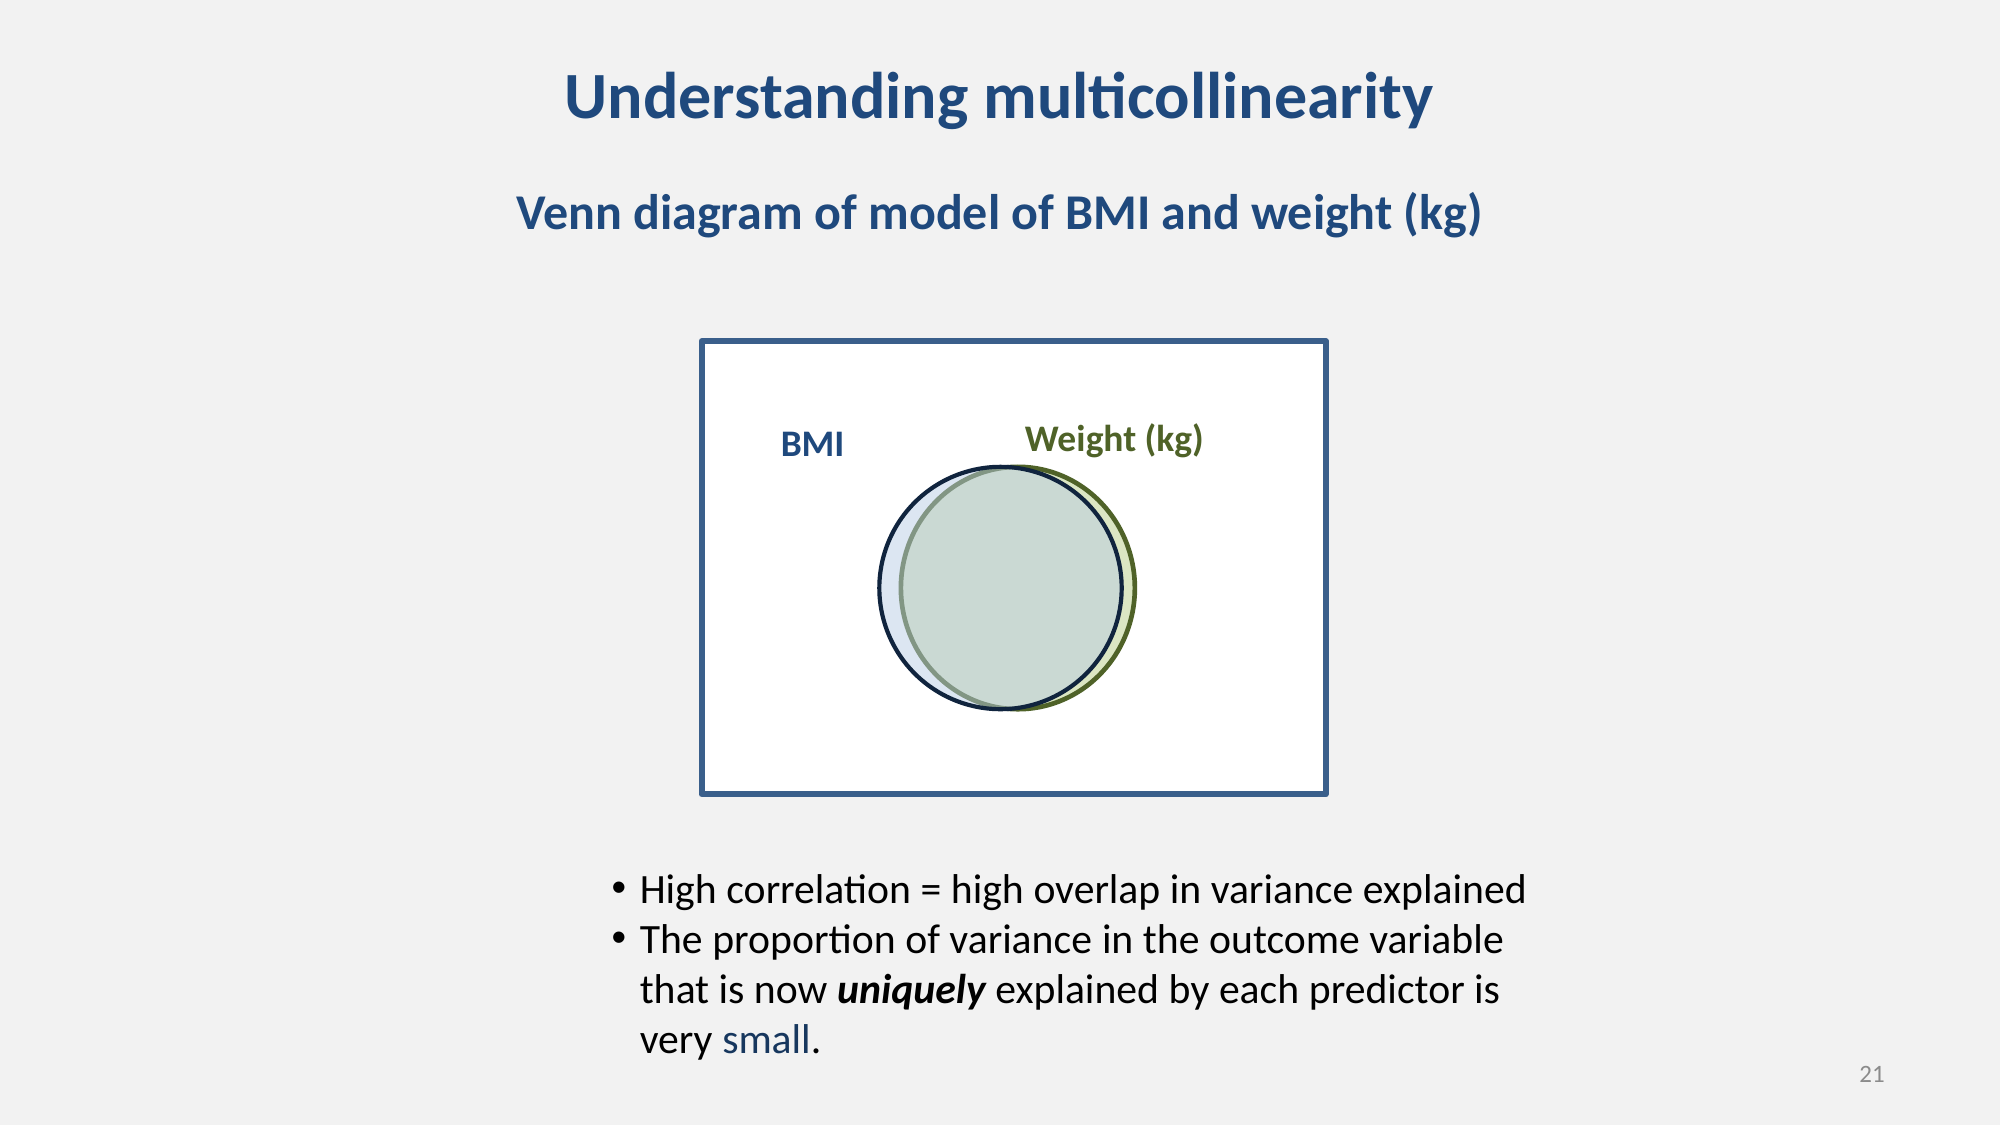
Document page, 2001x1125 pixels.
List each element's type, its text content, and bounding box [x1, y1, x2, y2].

text_box Weight (kg) [1010, 406, 1219, 466]
text_box [1009, 466, 1137, 712]
text_box [700, 339, 1328, 796]
text_box High correlation = high overlap in variance explained The proportion of variance in the outcome variable that is now uniquely explained by each predictor is very small. [596, 854, 1544, 1070]
title Understanding multicollinearity [324, 45, 1675, 115]
text_box BMI [766, 411, 860, 472]
text_box [877, 464, 1124, 712]
text_box Venn diagram of model of BMI and weight (kg) [324, 115, 1675, 304]
slide_number 21 [1433, 1042, 1900, 1103]
